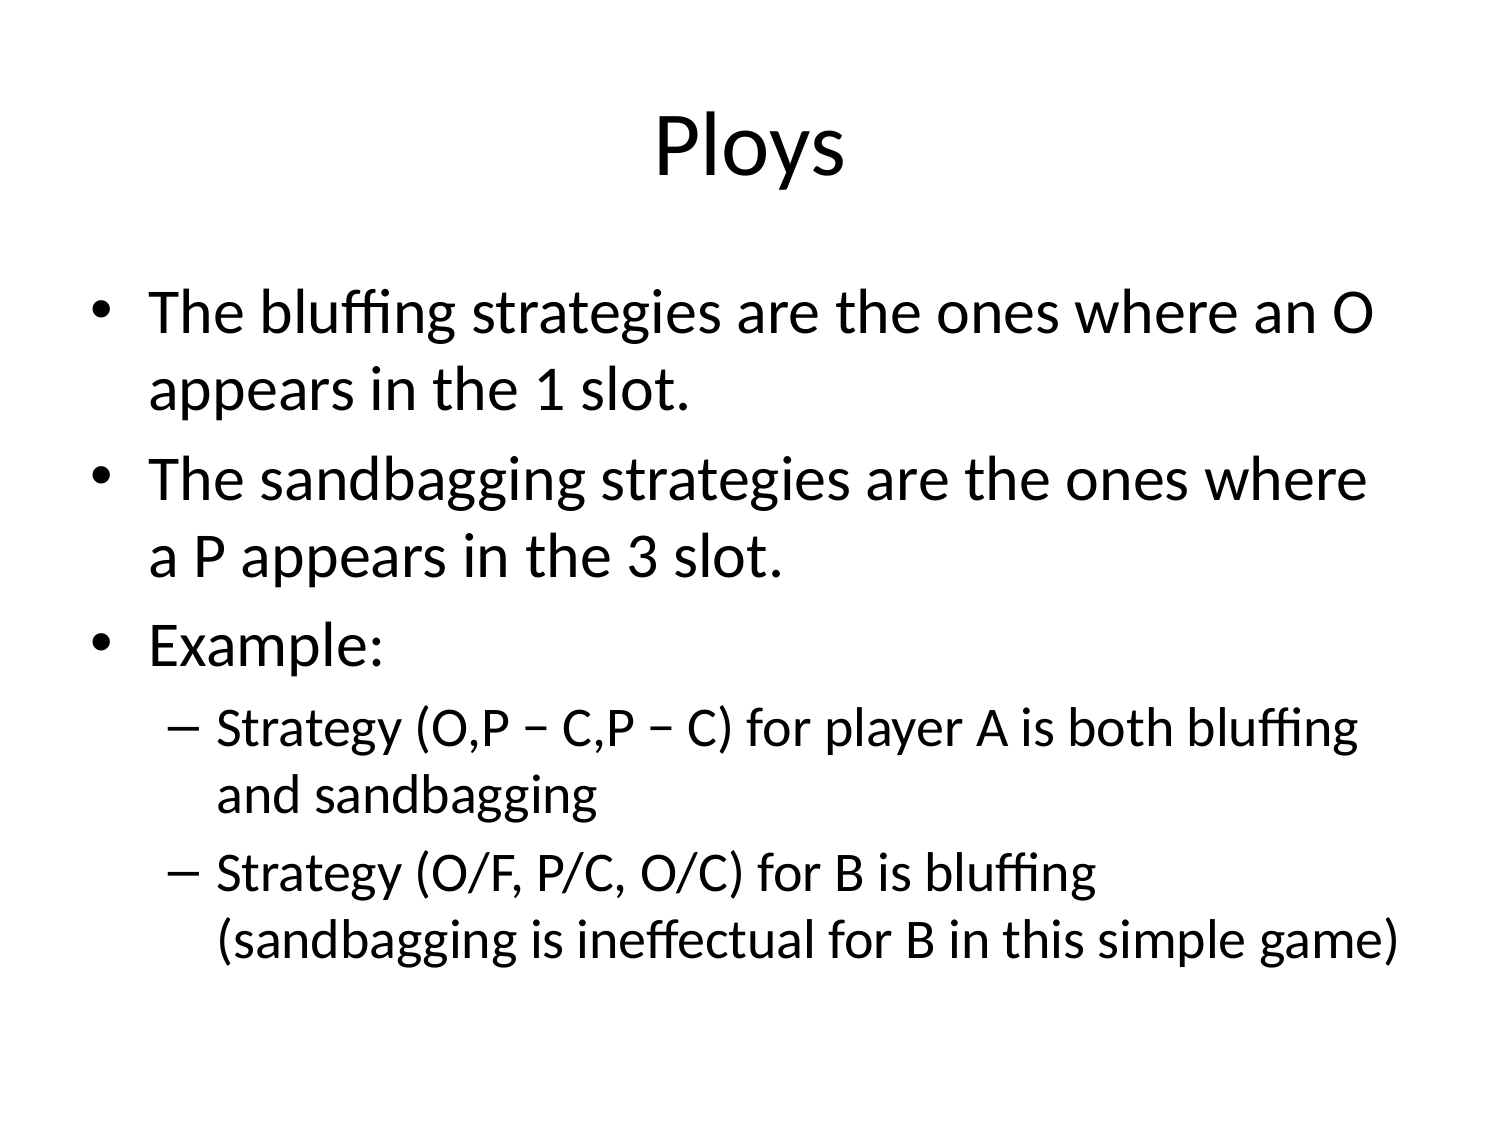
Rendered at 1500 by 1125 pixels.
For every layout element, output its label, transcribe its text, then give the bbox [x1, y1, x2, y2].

list The bluffing strategies are the ones where an O appears in the 1 slot. The sandbagging strategies are the ones where a P appears in the 3 slot. Example: Strategy (O,P − C,P − C) for player A is both bluffing and sandbagging Strategy (O/F, P/C, O/C) for B is bluffing (sandbagging is ineffectual for B in this simple game) [75, 262, 1425, 1005]
title Ploys [75, 45, 1425, 233]
